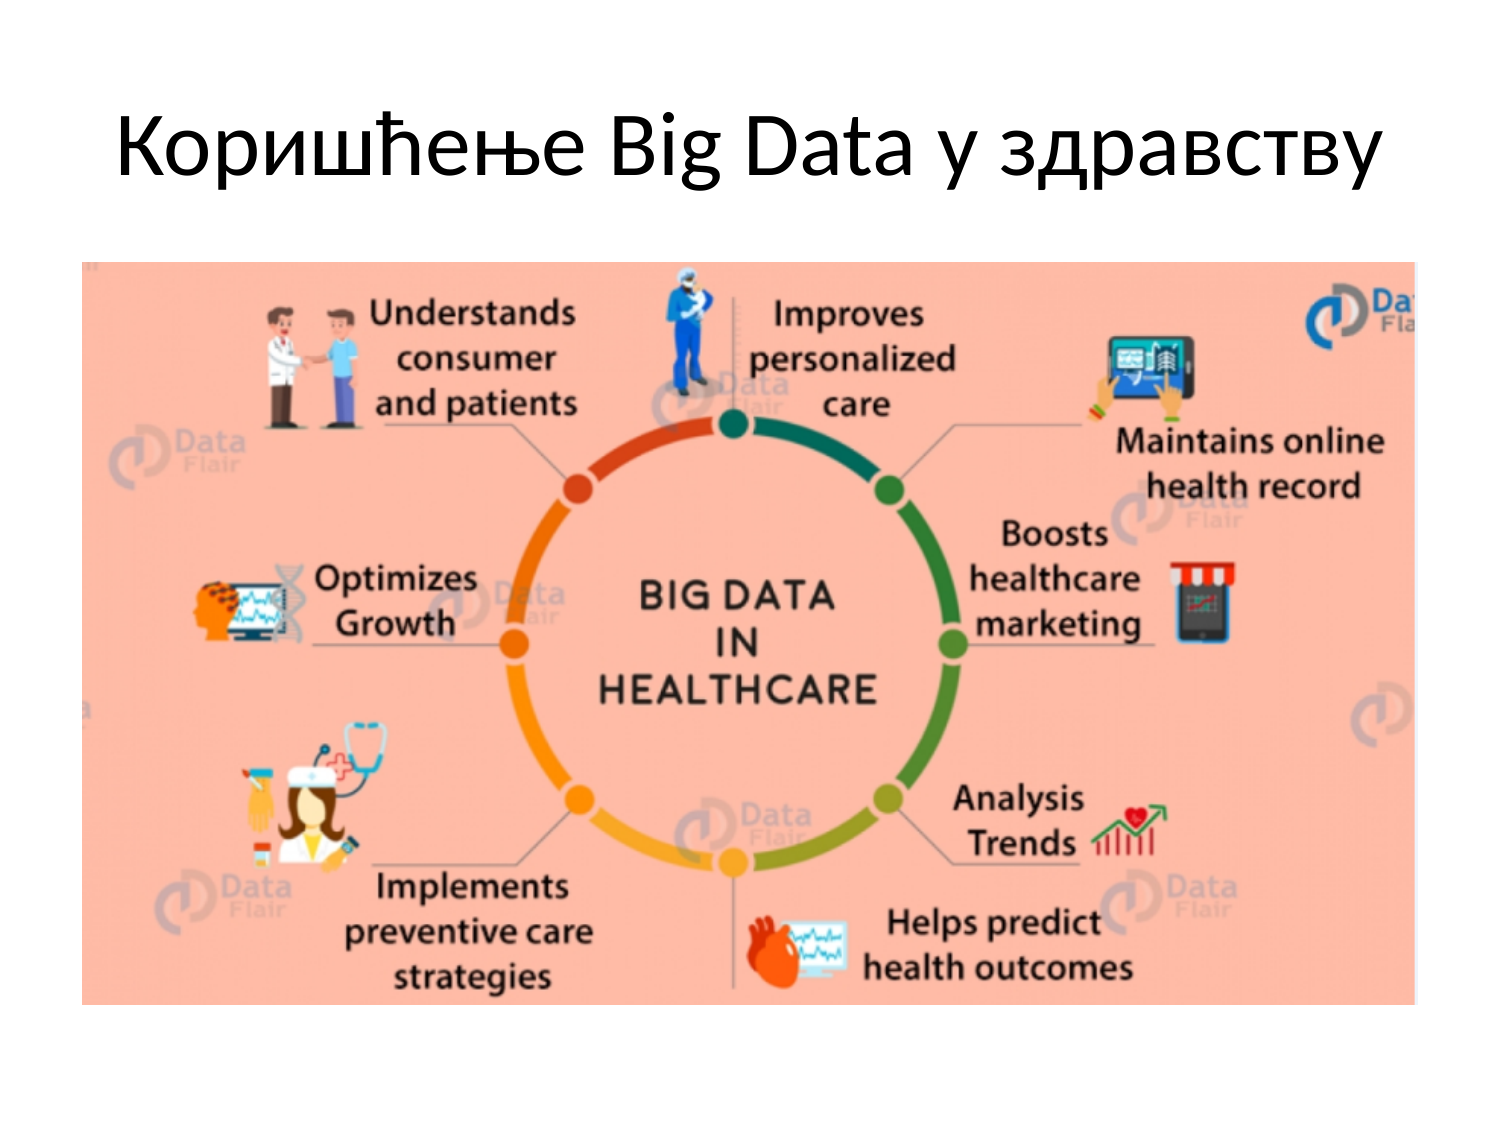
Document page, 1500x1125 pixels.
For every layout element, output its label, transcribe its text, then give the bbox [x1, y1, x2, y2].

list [82, 262, 1418, 1006]
title Коришћење Big Data у здравству [75, 45, 1425, 233]
